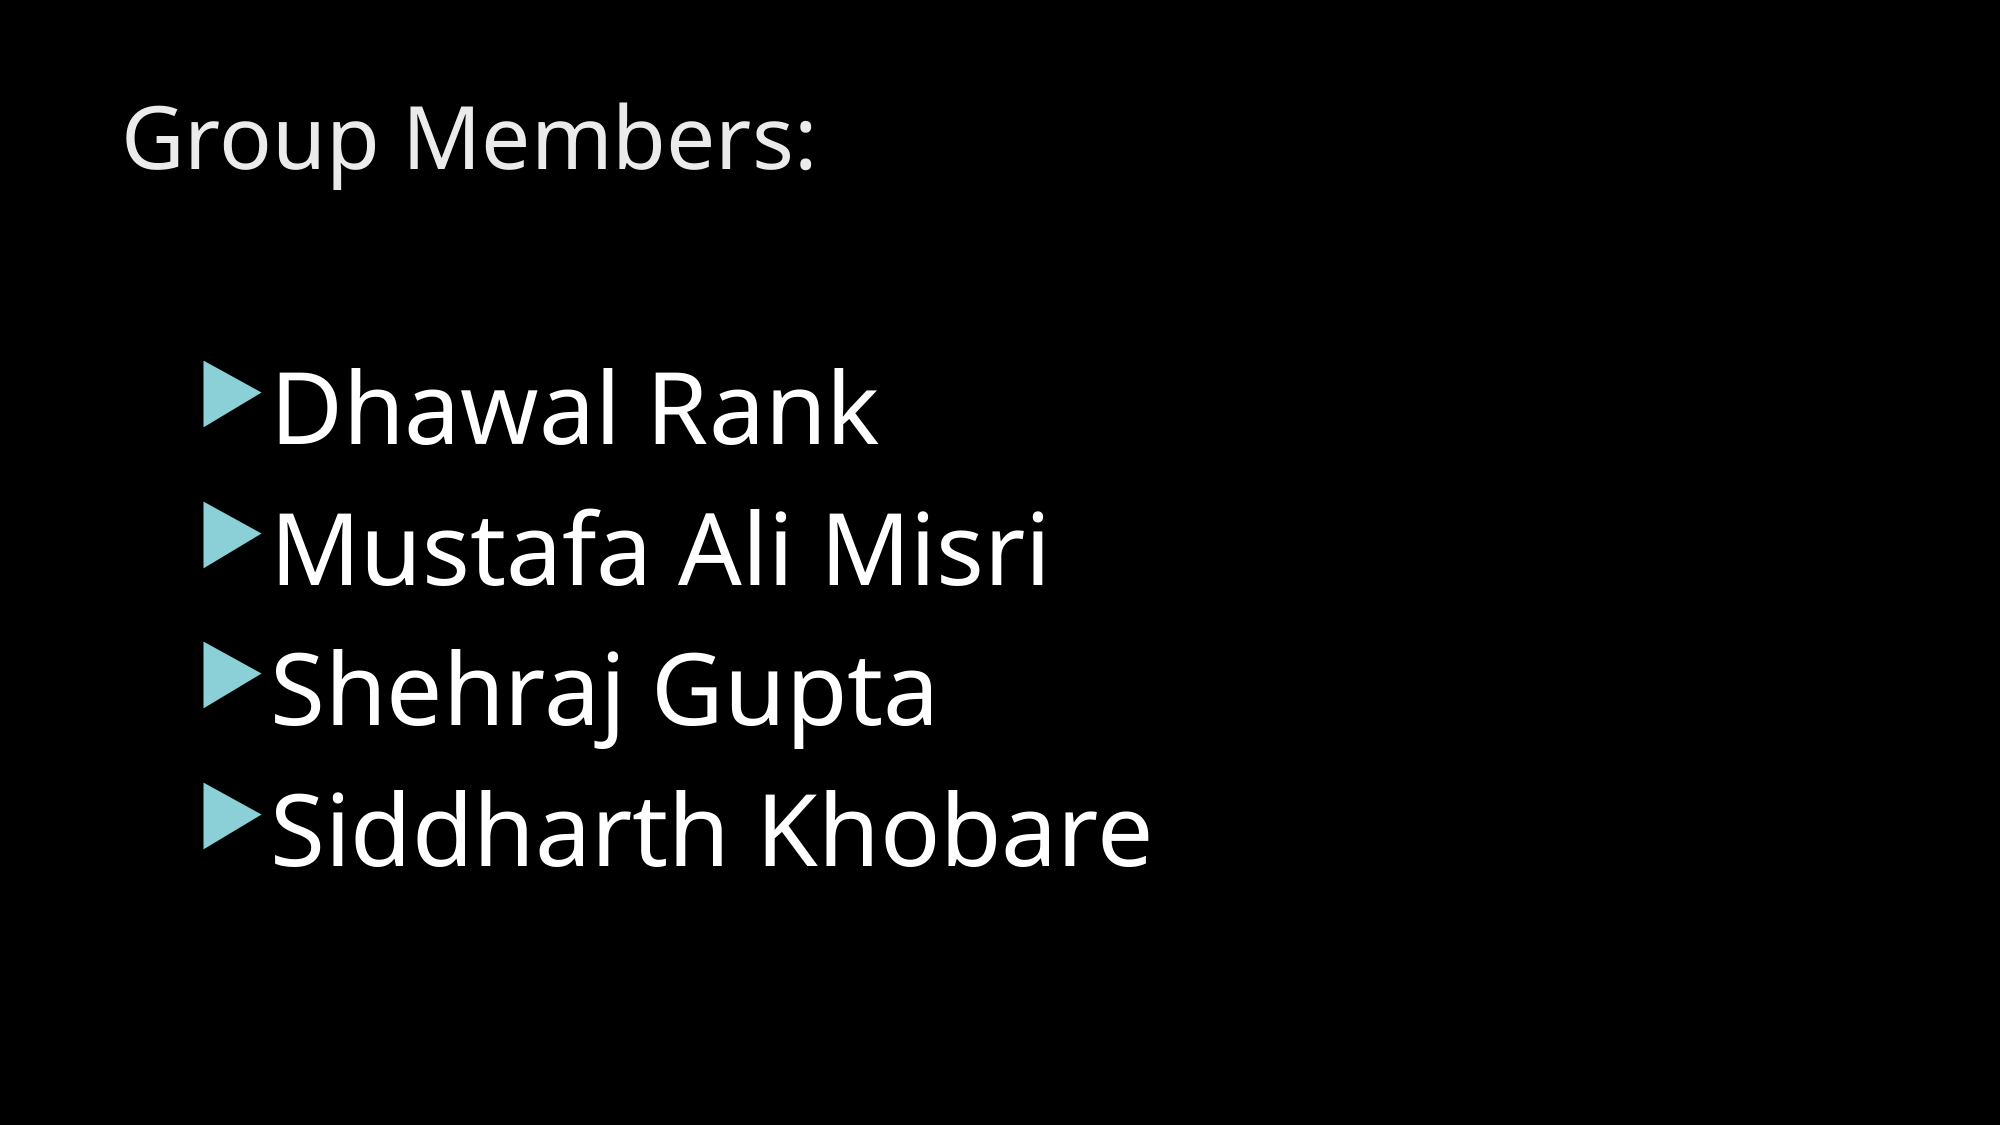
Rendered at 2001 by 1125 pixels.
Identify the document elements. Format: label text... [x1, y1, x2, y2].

list Dhawal Rank Mustafa Ali Misri Shehraj Gupta Siddharth Khobare [181, 336, 1649, 1025]
title Group Members: [106, 74, 1649, 304]
